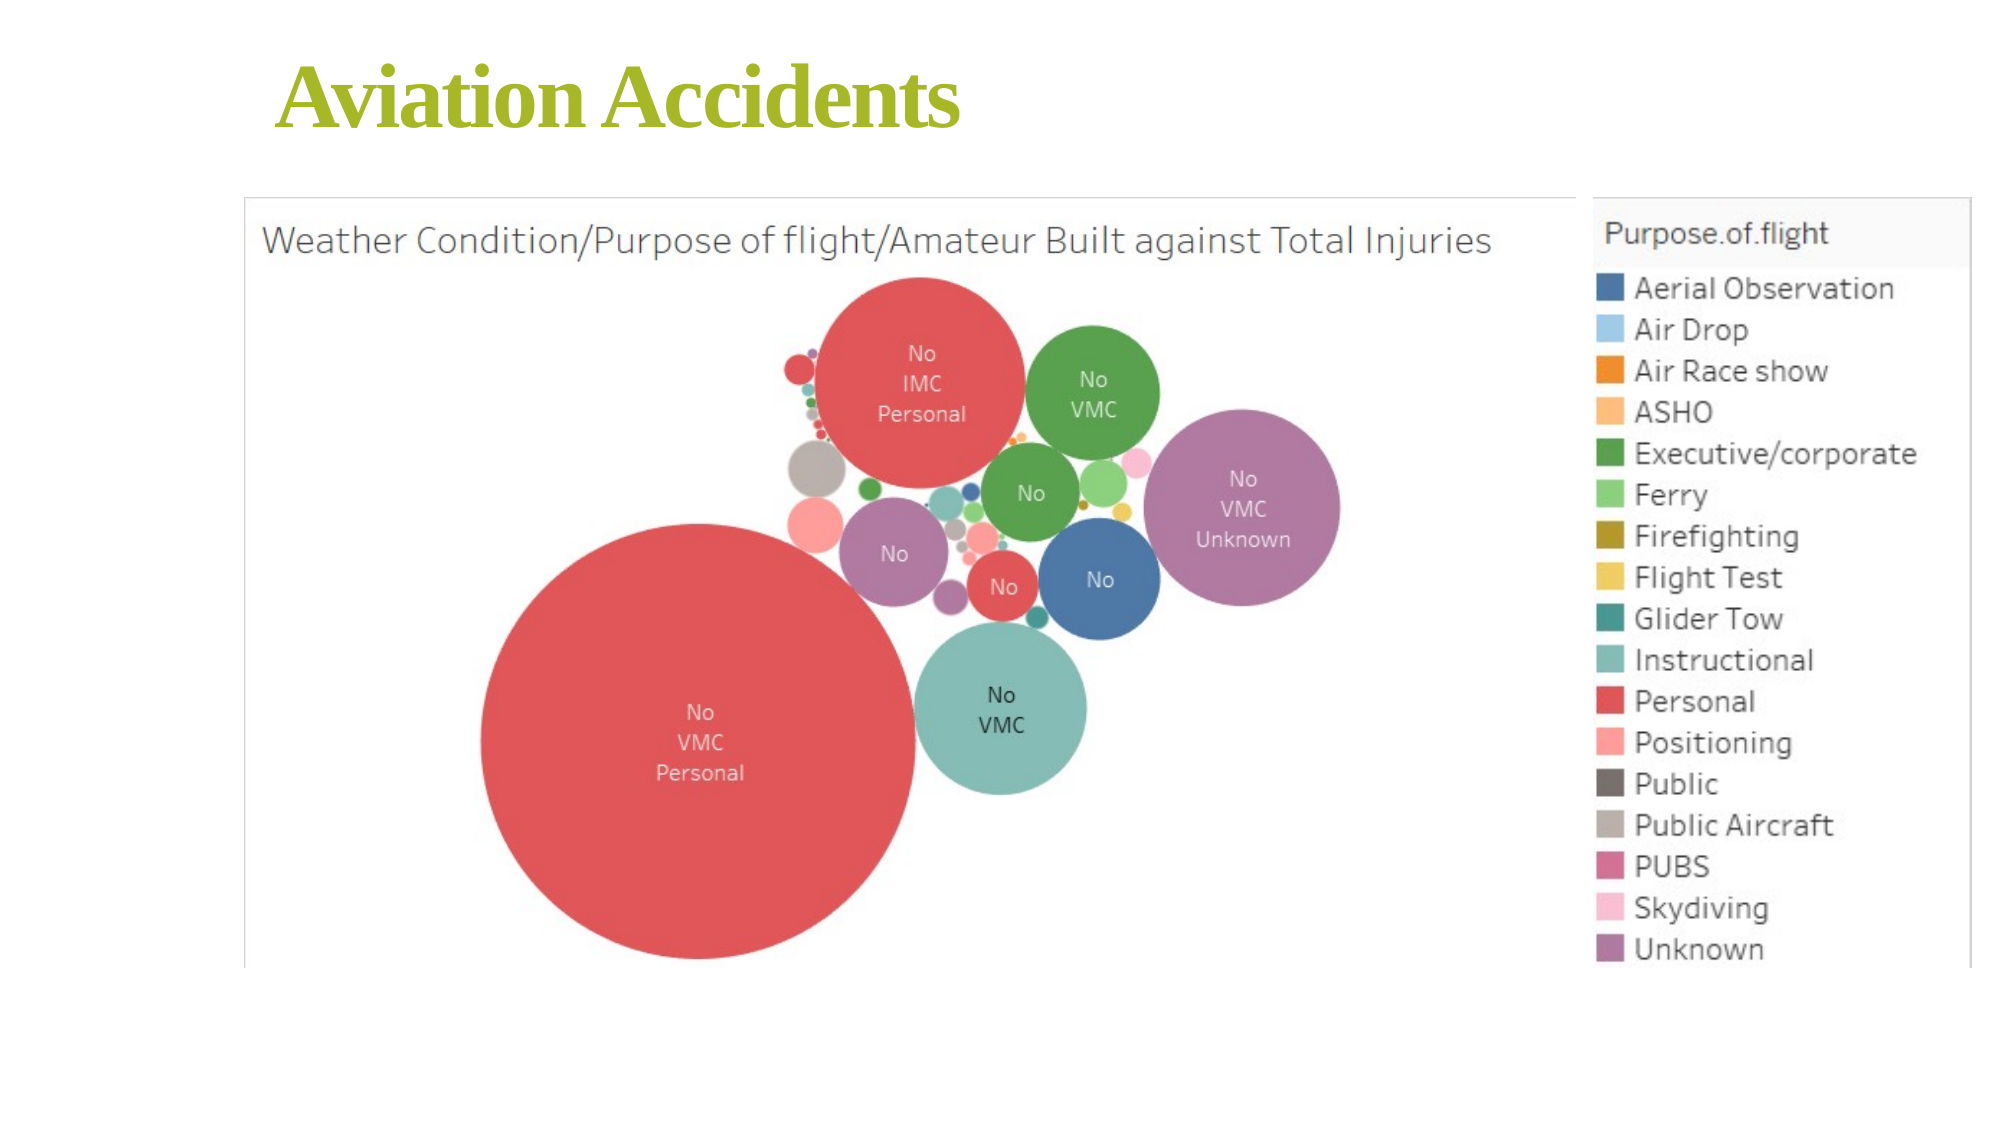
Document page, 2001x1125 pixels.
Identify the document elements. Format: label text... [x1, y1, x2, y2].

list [243, 197, 1576, 969]
picture [1593, 197, 1972, 969]
title Aviation Accidents [259, 39, 1814, 159]
